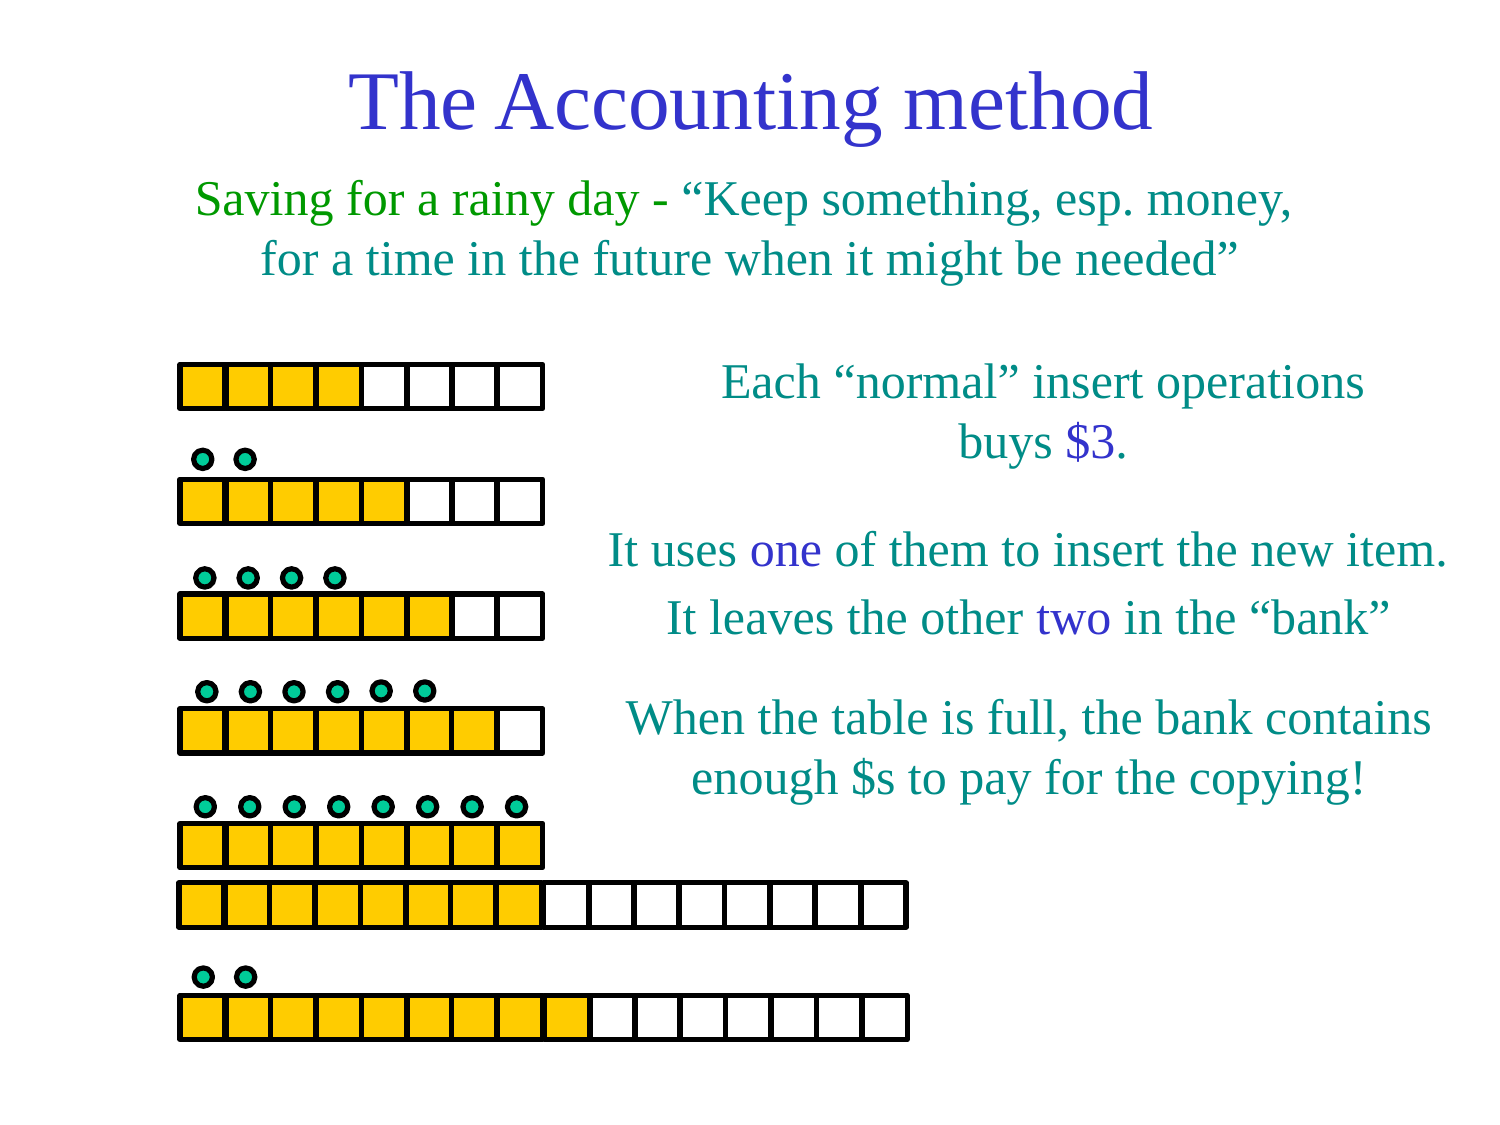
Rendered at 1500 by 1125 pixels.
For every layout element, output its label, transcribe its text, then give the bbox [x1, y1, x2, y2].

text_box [179, 994, 908, 1040]
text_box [179, 364, 543, 409]
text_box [195, 568, 345, 588]
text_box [179, 478, 543, 524]
text_box It uses one of them to insert the new item. [587, 509, 1469, 584]
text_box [178, 882, 907, 928]
title The Accounting method [1, 31, 1500, 157]
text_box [179, 708, 543, 754]
text_box It leaves the other two in the “bank” [588, 577, 1469, 652]
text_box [195, 797, 526, 817]
text_box When the table is full, the bank contains enough $s to pay for the copying! [588, 676, 1470, 812]
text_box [193, 967, 255, 987]
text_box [193, 449, 255, 469]
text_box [179, 593, 543, 639]
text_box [197, 681, 435, 702]
text_box Saving for a rainy day - “Keep something, esp. money, for a time in the future when it might be needed” [0, 157, 1500, 293]
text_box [179, 823, 543, 868]
text_box Each “normal” insert operations buys $3. [631, 341, 1468, 476]
